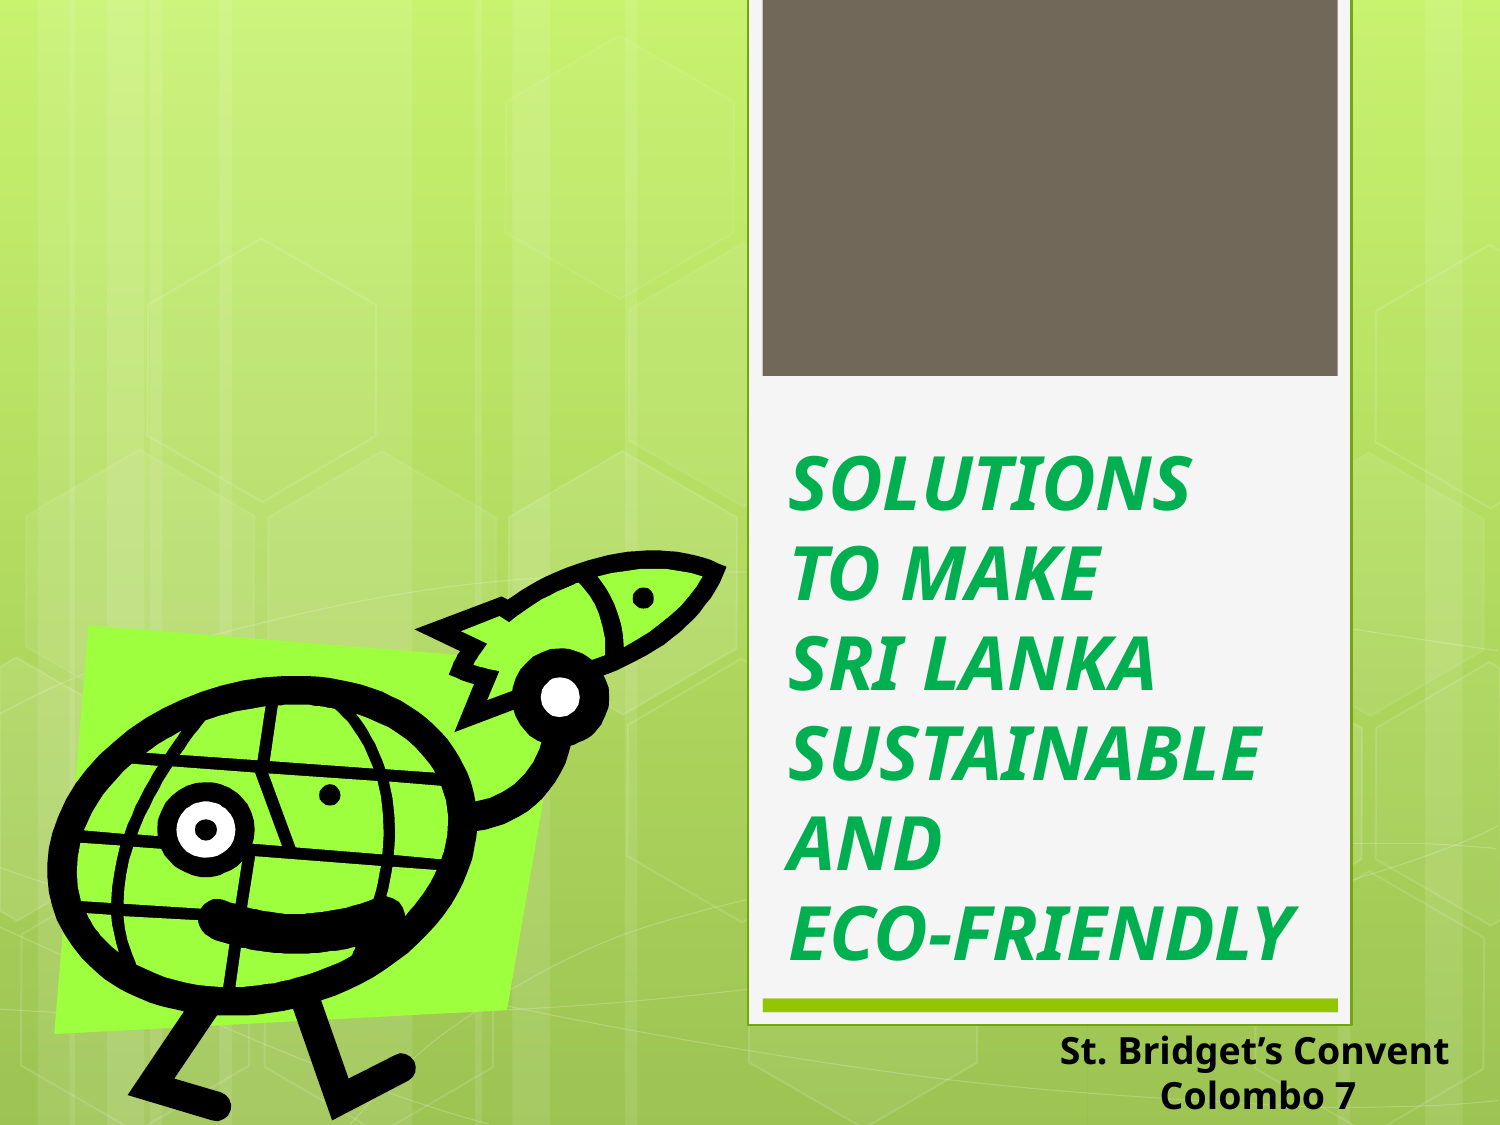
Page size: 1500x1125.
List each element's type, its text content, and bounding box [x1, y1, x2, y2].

picture [41, 544, 727, 1123]
text_box St. Bridget’s Convent Colombo 7 [1045, 1019, 1471, 1125]
title SOLUTIONS TO MAKE SRI LANKA SUSTAINABLE AND ECO-FRIENDLY [773, 704, 1318, 984]
